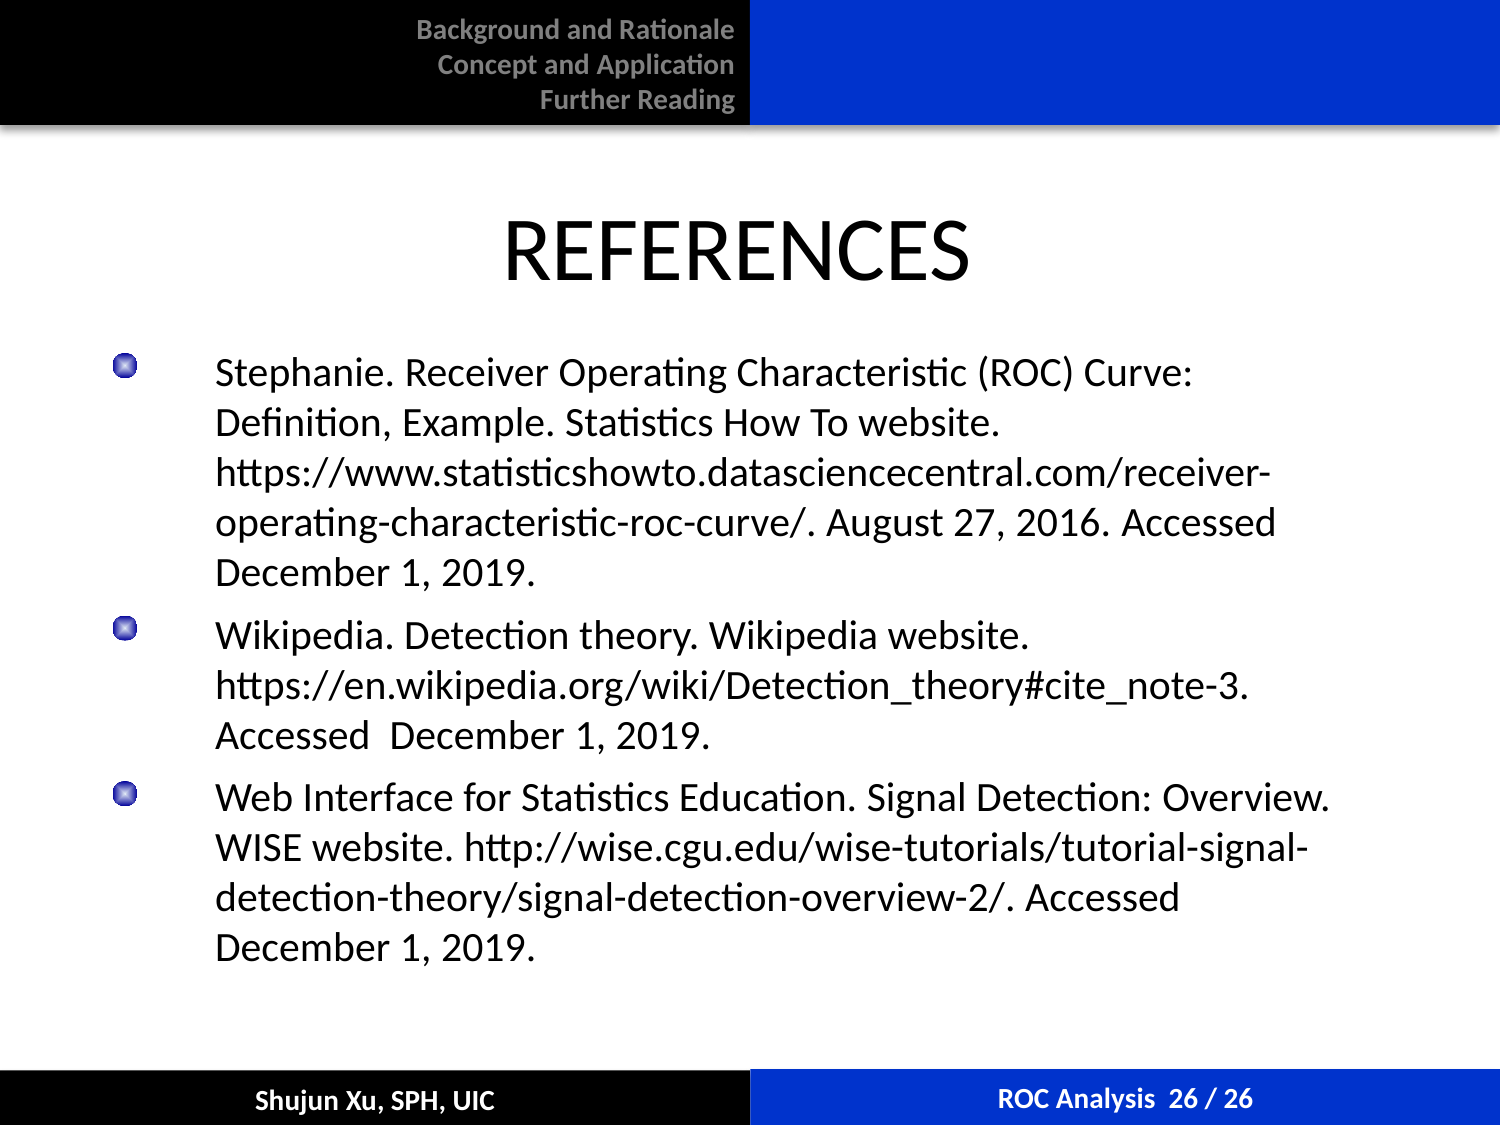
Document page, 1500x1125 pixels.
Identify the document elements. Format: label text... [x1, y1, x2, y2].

subtitle Stephanie. Receiver Operating Characteristic (ROC) Curve: Definition, Example. Statistics How To website. https://www.statisticshowto.datasciencecentral.com/receiver-operating-characteristic-roc-curve/. August 27, 2016. Accessed December 1, 2019. Wikipedia. Detection theory. Wikipedia website. https://en.wikipedia.org/wiki/Detection_theory#cite_note-3. Accessed December 1, 2019. Web Interface for Statistics Education. Signal Detection: Overview. WISE website. http://wise.cgu.edu/wise-tutorials/tutorial-signal-detection-theory/signal-detection-overview-2/. Accessed December 1, 2019. [199, 337, 1376, 1001]
text_box ROC Analysis 26 / 26 [748, 1067, 1500, 1125]
text_box [110, 351, 140, 381]
title REFERENCES [99, 174, 1376, 313]
text_box [110, 613, 140, 643]
text_box Shujun Xu, SPH, UIC [0, 1068, 748, 1125]
text_box Background and Rationale Concept and Application Further Reading [0, 0, 746, 127]
text_box [748, 0, 1500, 127]
text_box [110, 779, 140, 809]
